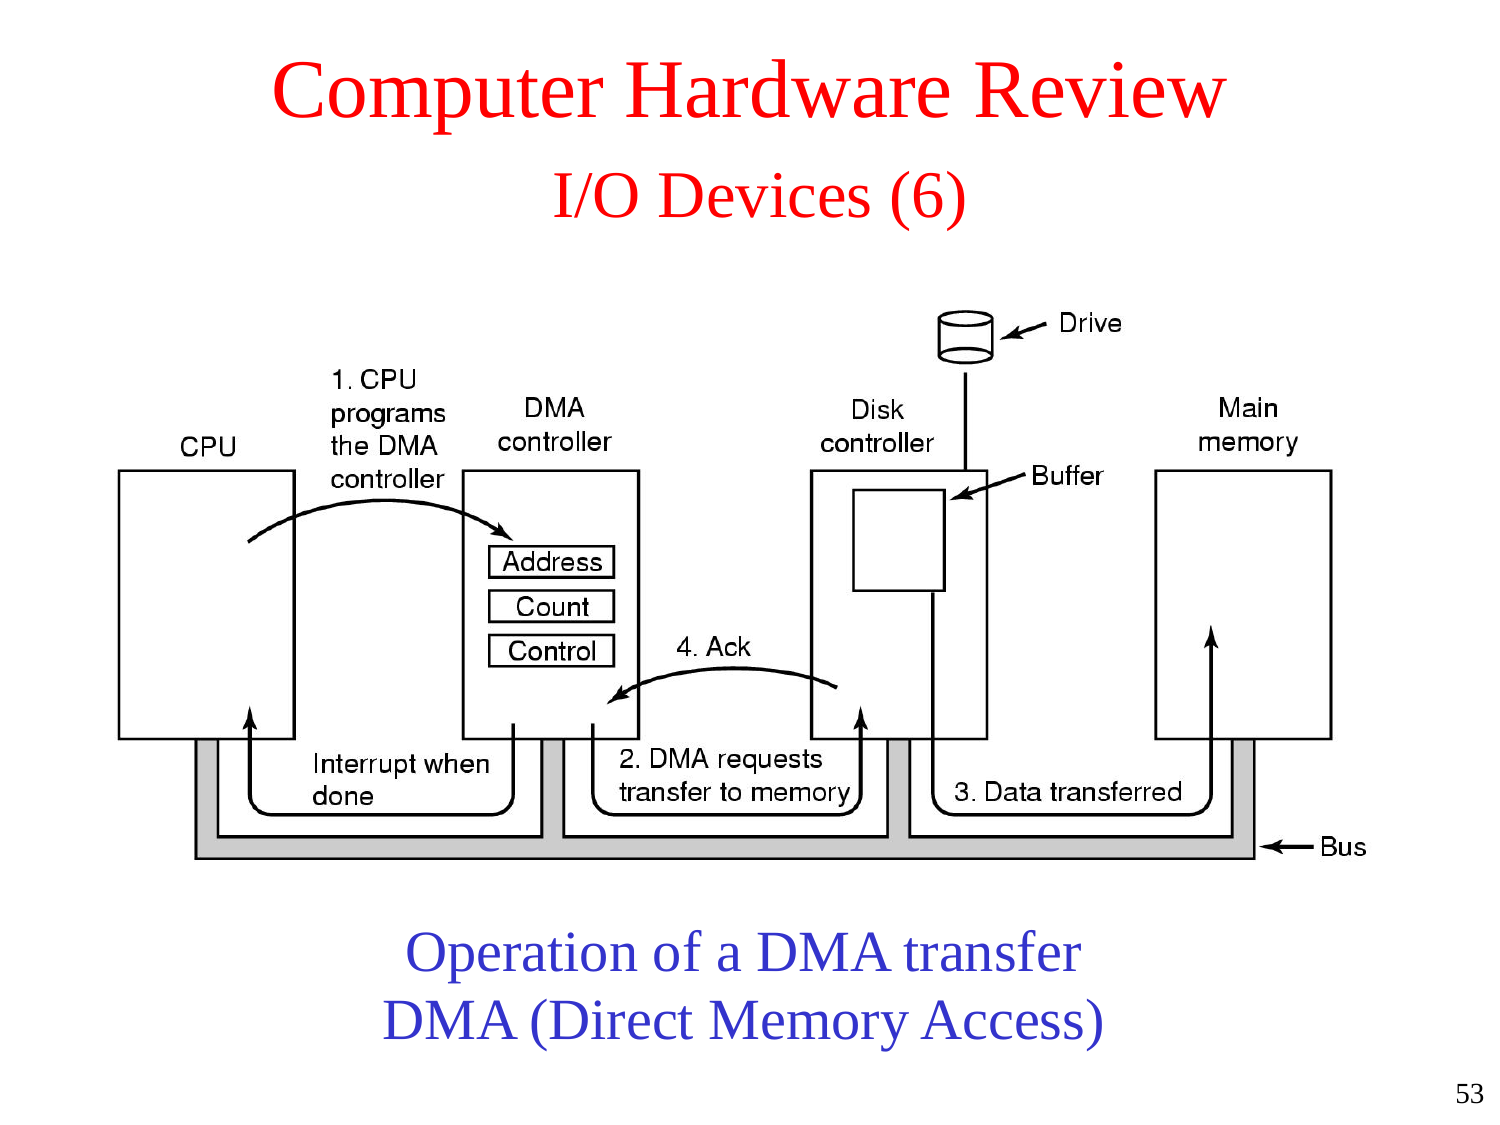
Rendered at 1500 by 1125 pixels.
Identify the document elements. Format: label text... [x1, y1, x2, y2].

list Operation of a DMA transfer DMA (Direct Memory Access) [106, 919, 1382, 1065]
title Computer Hardware Review I/O Devices (6) [112, 40, 1388, 228]
slide_number 53 [1433, 1066, 1500, 1125]
picture [114, 302, 1372, 865]
